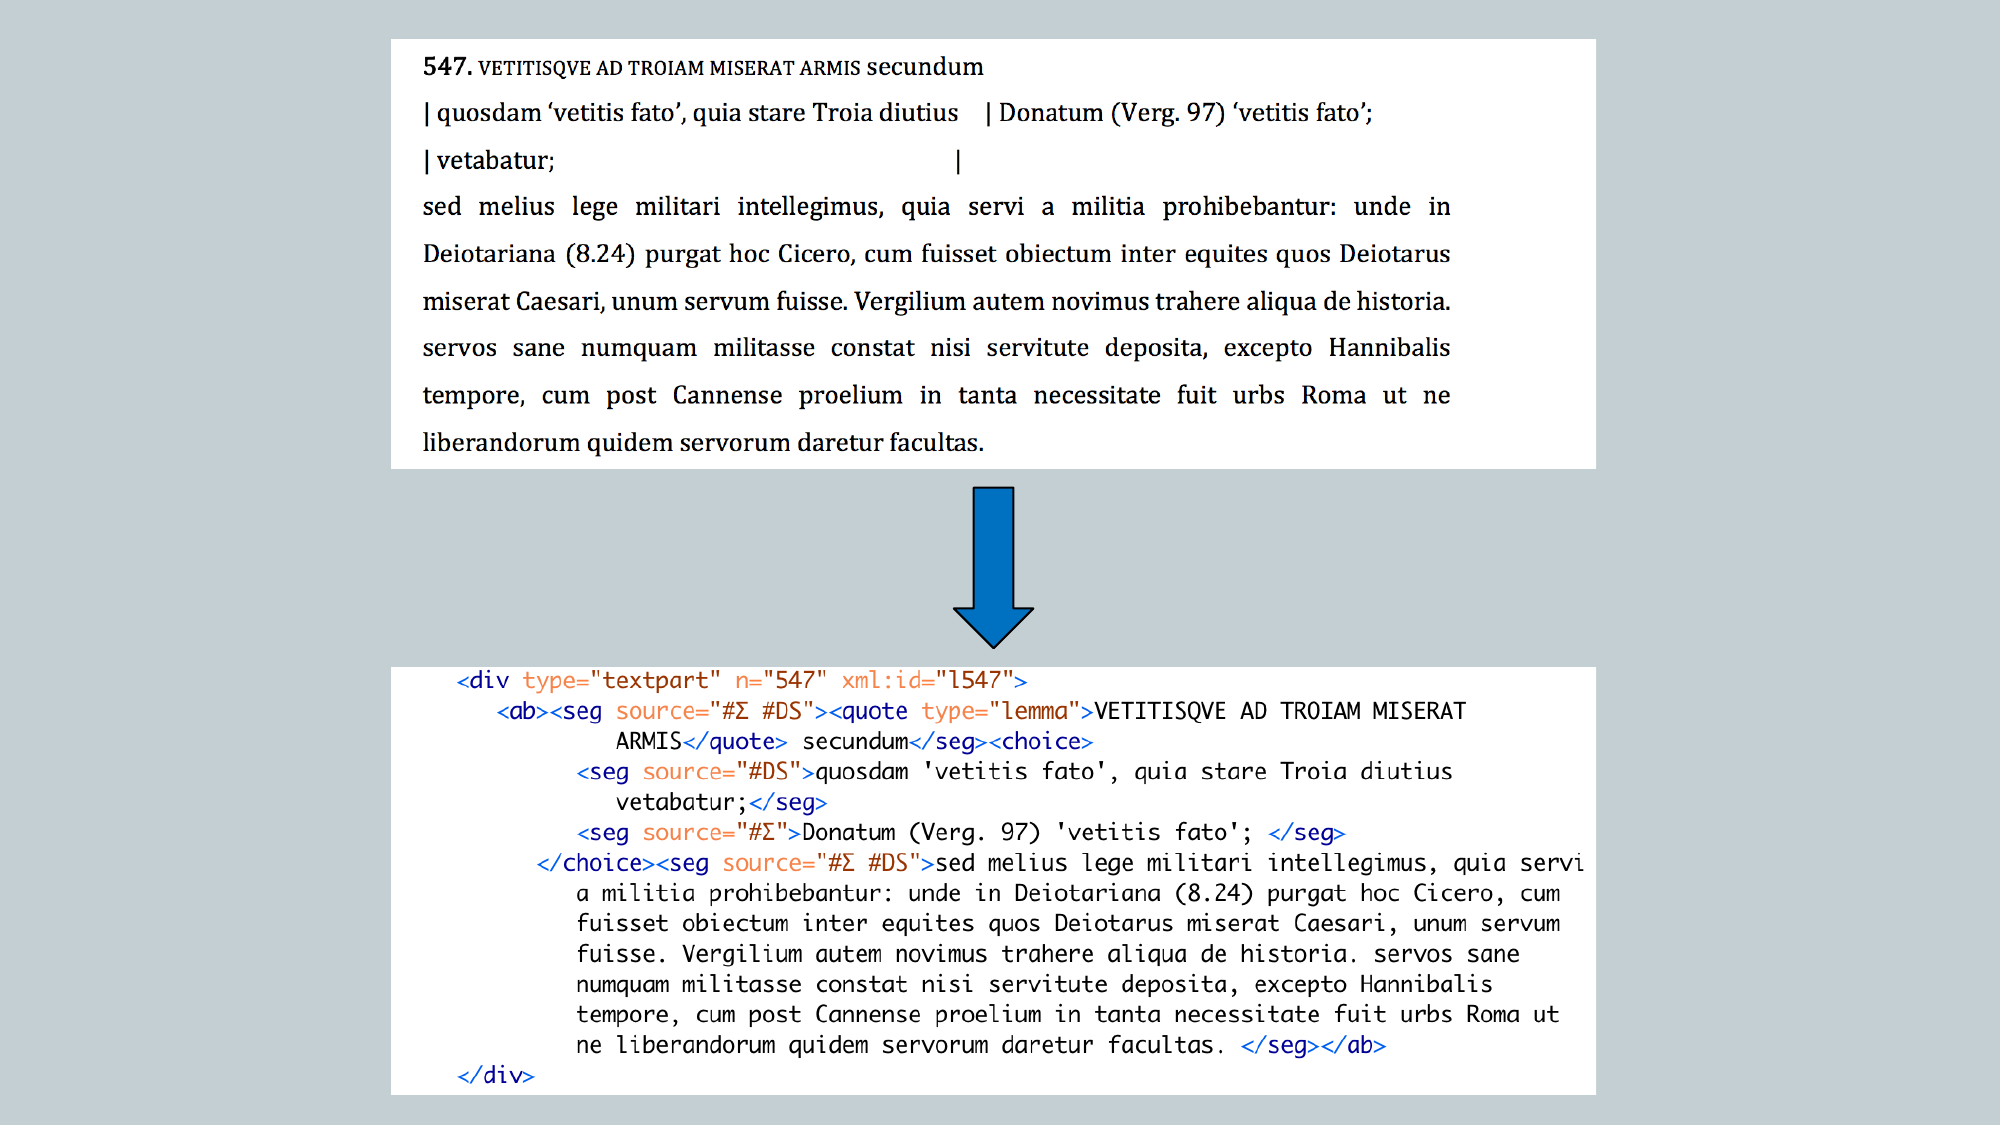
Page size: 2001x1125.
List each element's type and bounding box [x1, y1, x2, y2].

list [391, 39, 1596, 469]
list [391, 667, 1596, 1095]
text_box [952, 486, 1035, 649]
